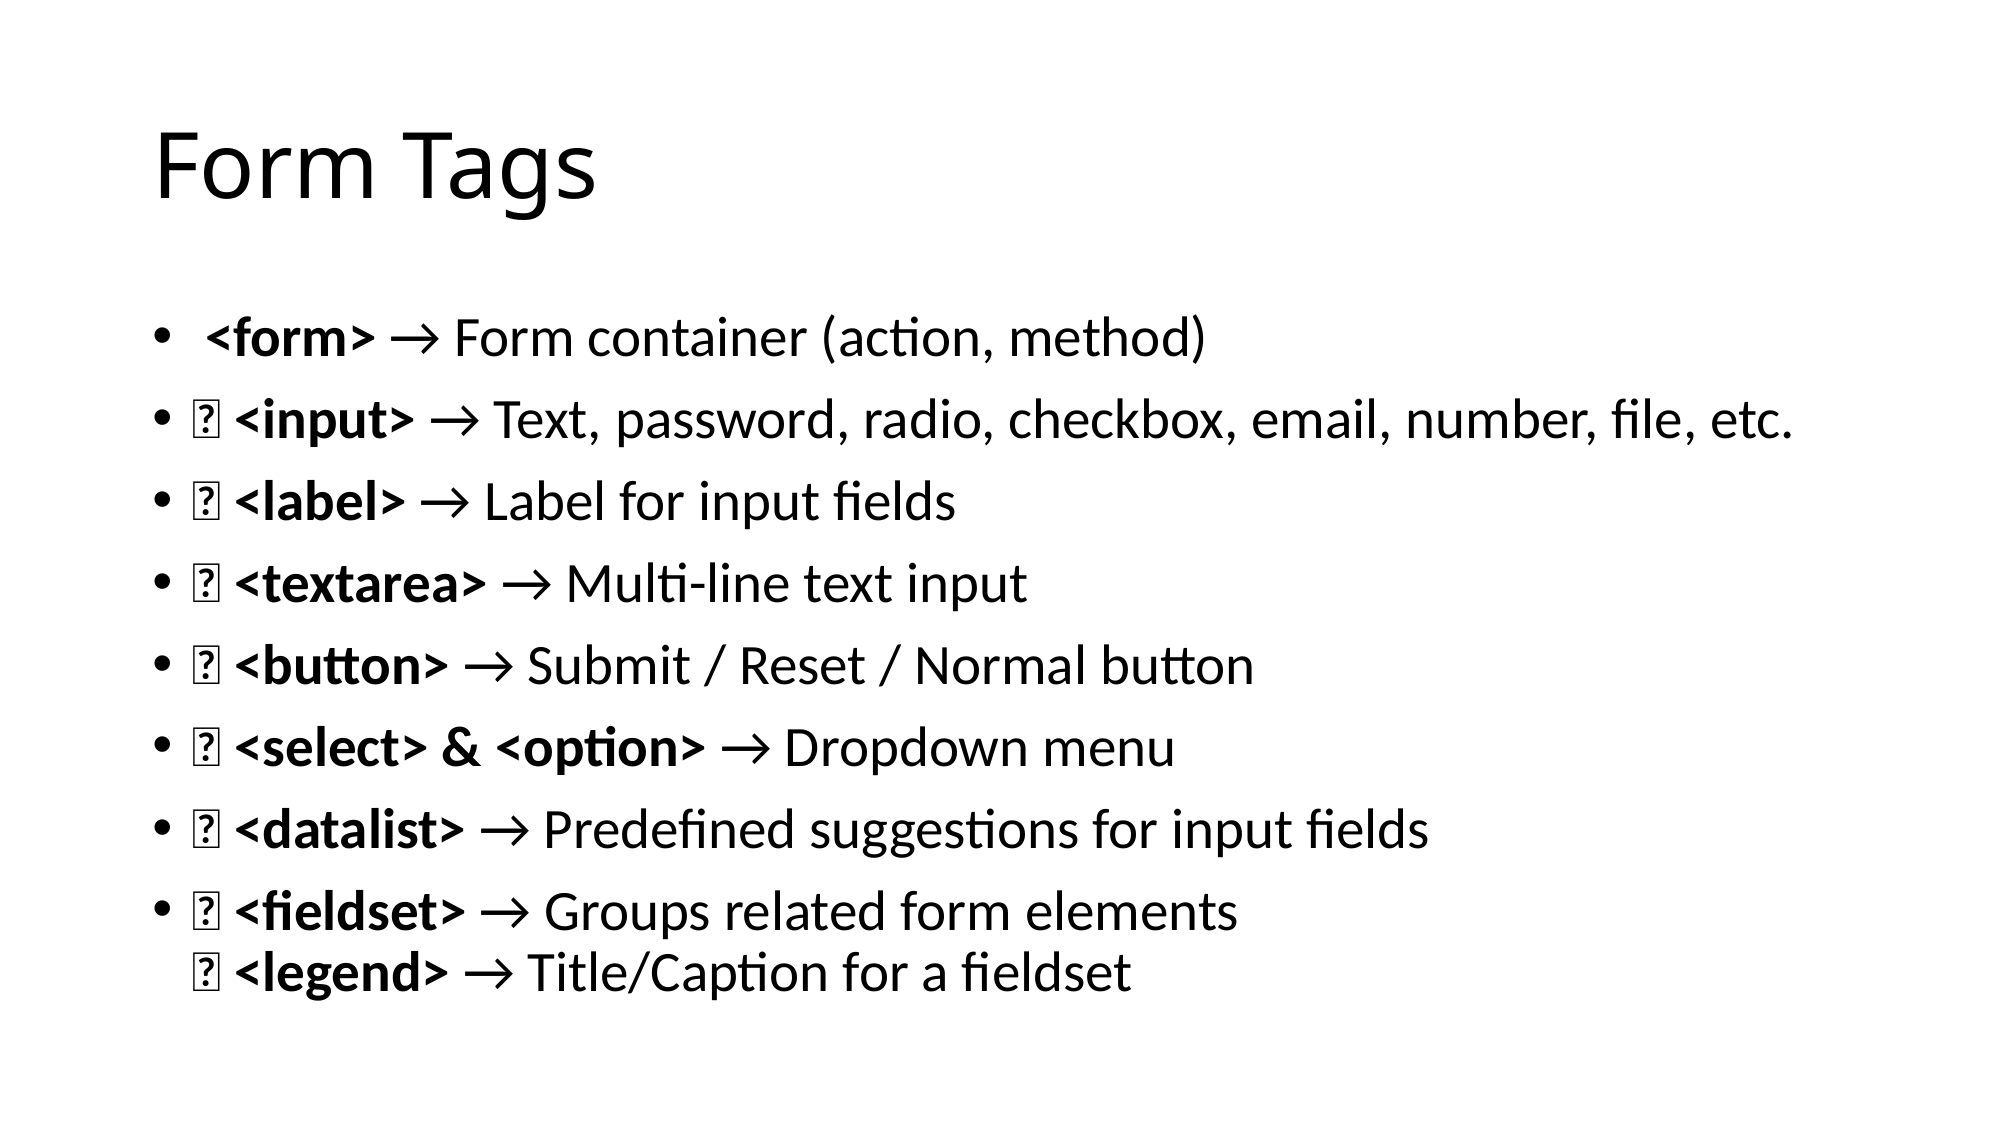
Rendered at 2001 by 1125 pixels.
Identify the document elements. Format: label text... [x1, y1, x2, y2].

title Form Tags [137, 59, 1863, 278]
list <form> → Form container (action, method) 🔹 <input> → Text, password, radio, checkbox, email, number, file, etc. 🔹 <label> → Label for input fields 🔹 <textarea> → Multi-line text input 🔹 <button> → Submit / Reset / Normal button 🔹 <select> & <option> → Dropdown menu 🔹 <datalist> → Predefined suggestions for input fields 🔹 <fieldset> → Groups related form elements 🔹 <legend> → Title/Caption for a fieldset [137, 299, 1863, 1014]
